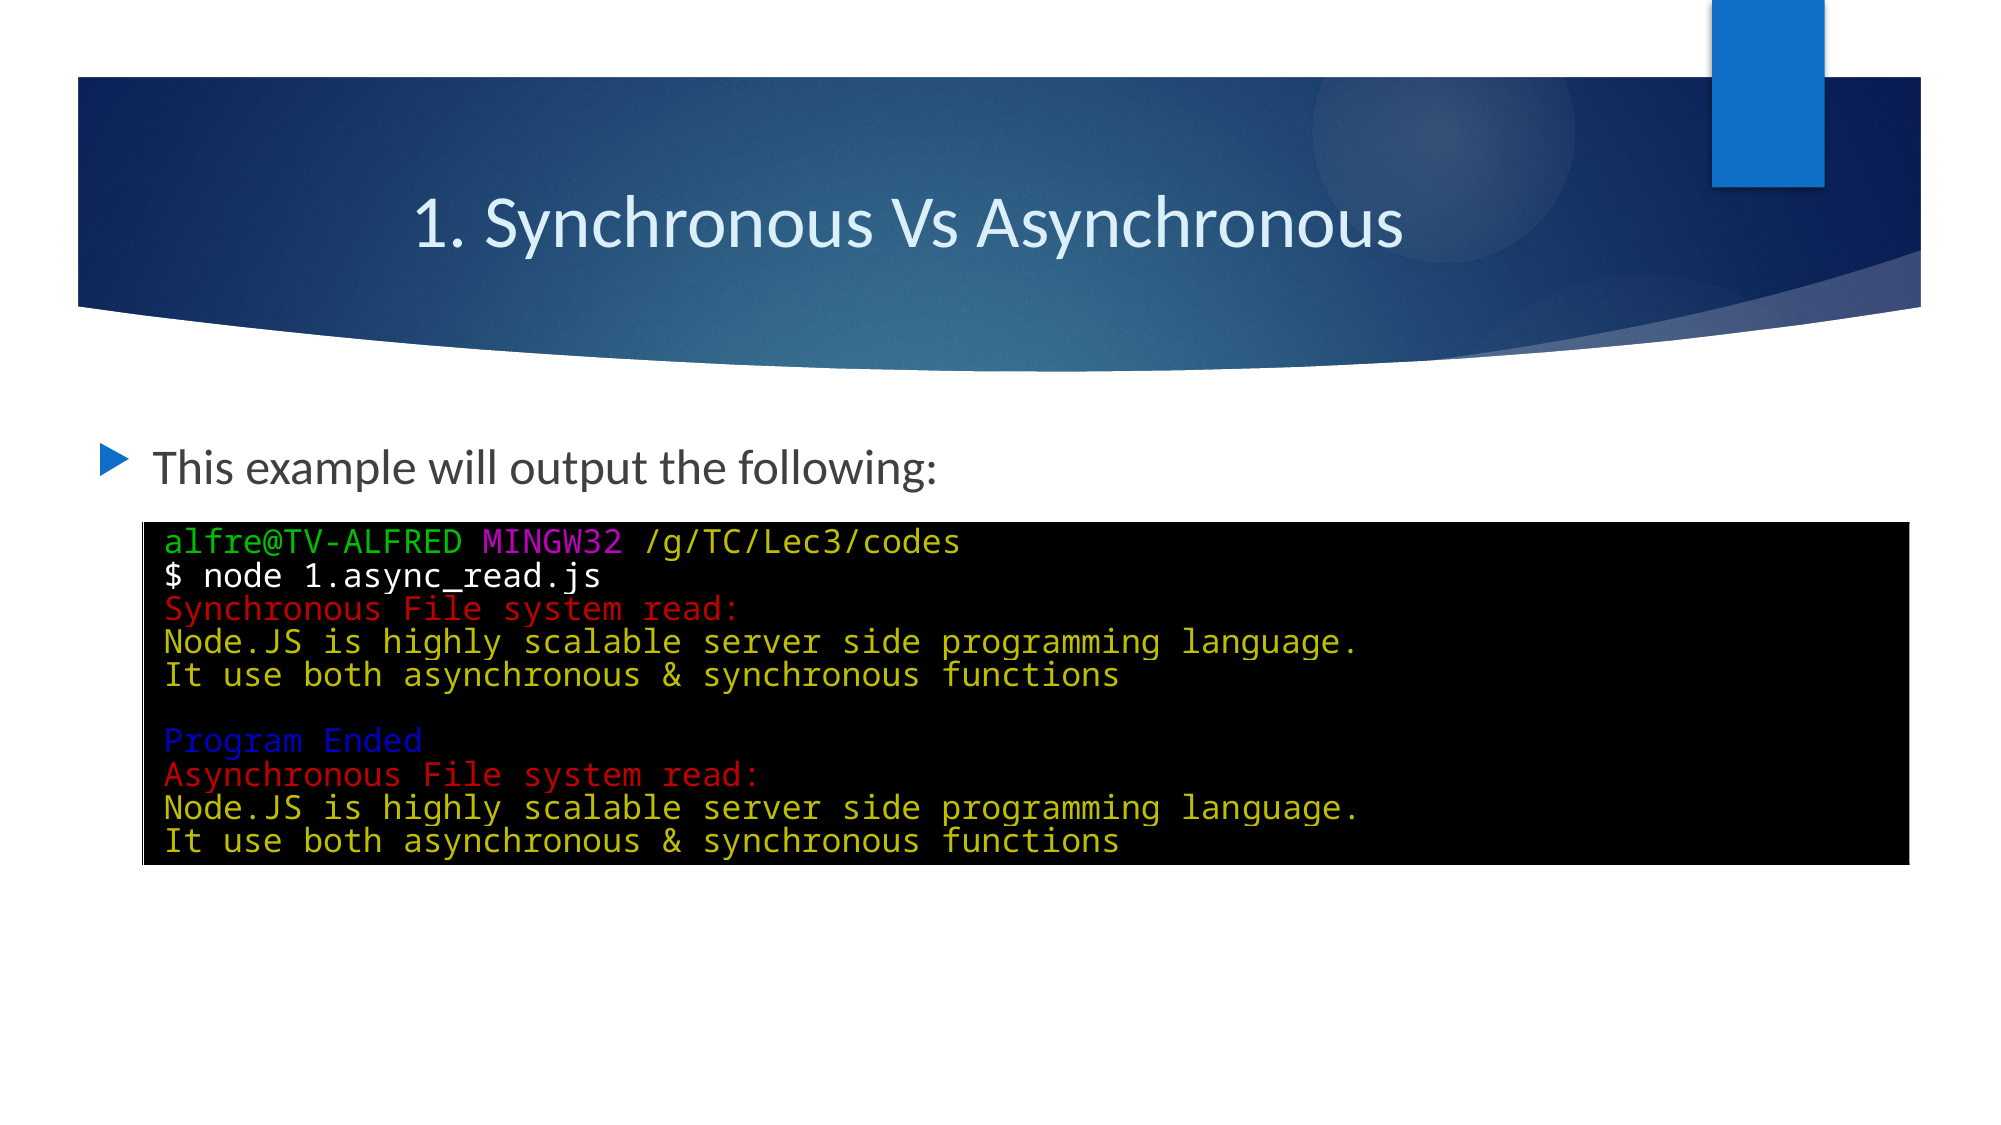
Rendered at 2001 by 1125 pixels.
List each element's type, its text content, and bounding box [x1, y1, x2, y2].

title 1. Synchronous Vs Asynchronous [189, 159, 1627, 276]
picture [141, 521, 1910, 866]
list This example will output the following: [81, 427, 1930, 1125]
